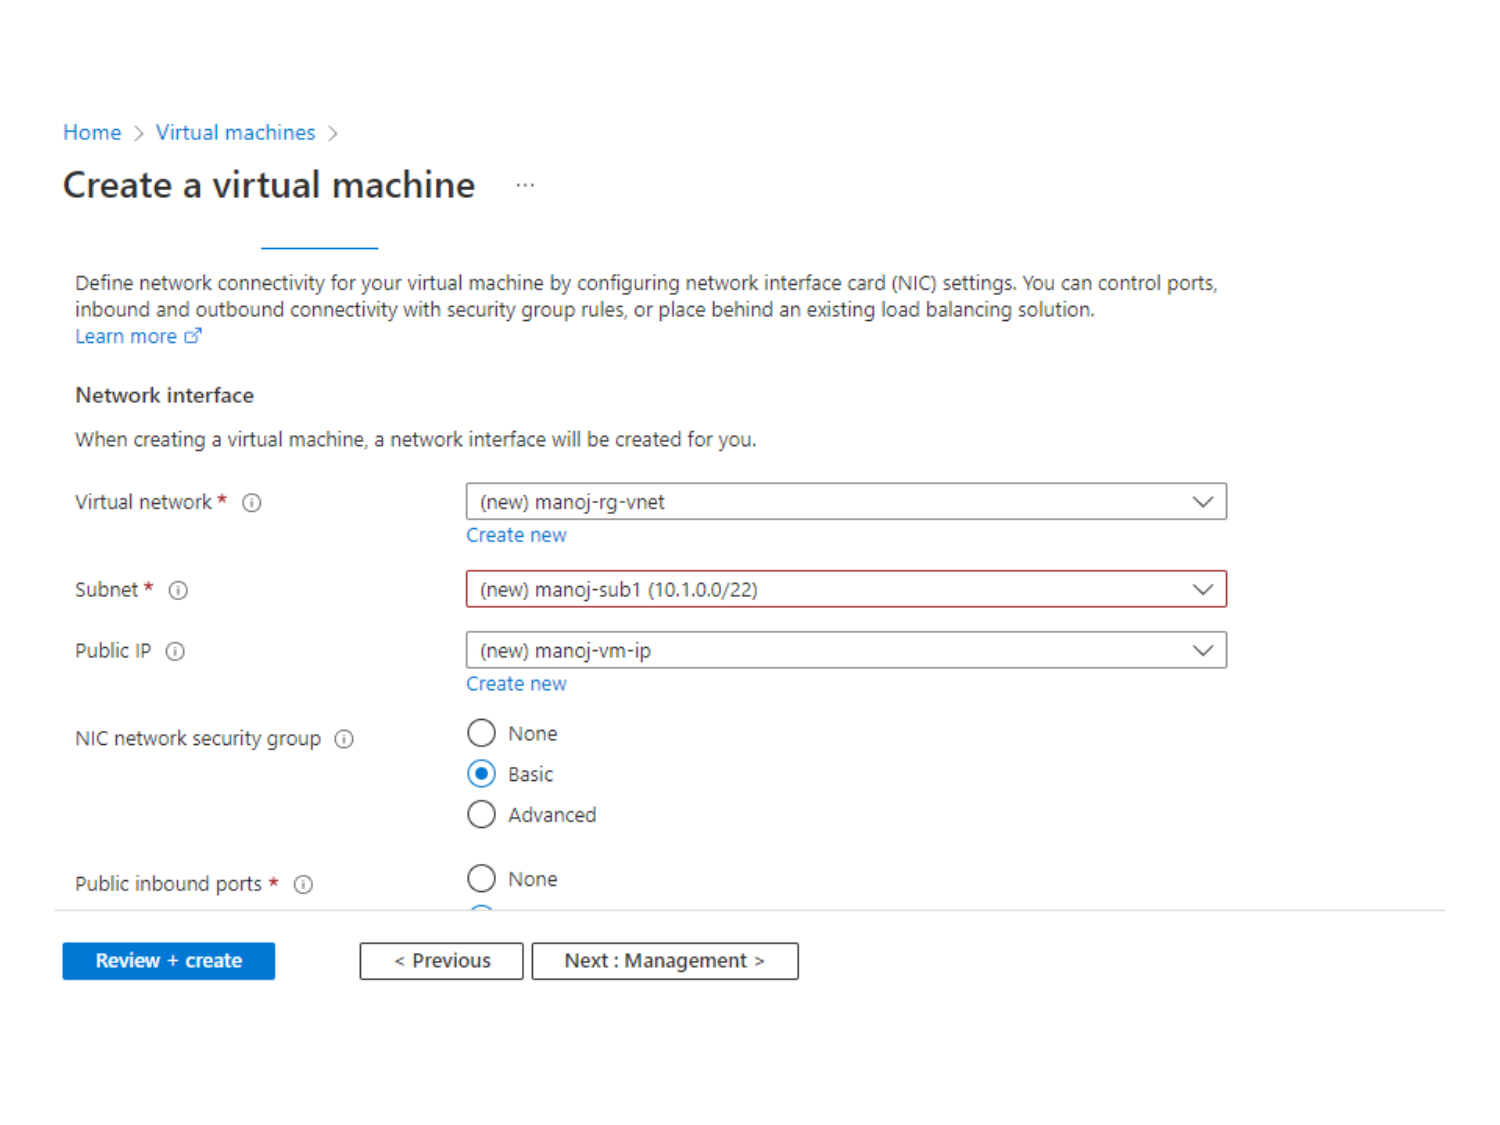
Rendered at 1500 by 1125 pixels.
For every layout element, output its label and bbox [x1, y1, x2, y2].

picture [55, 115, 1445, 1010]
